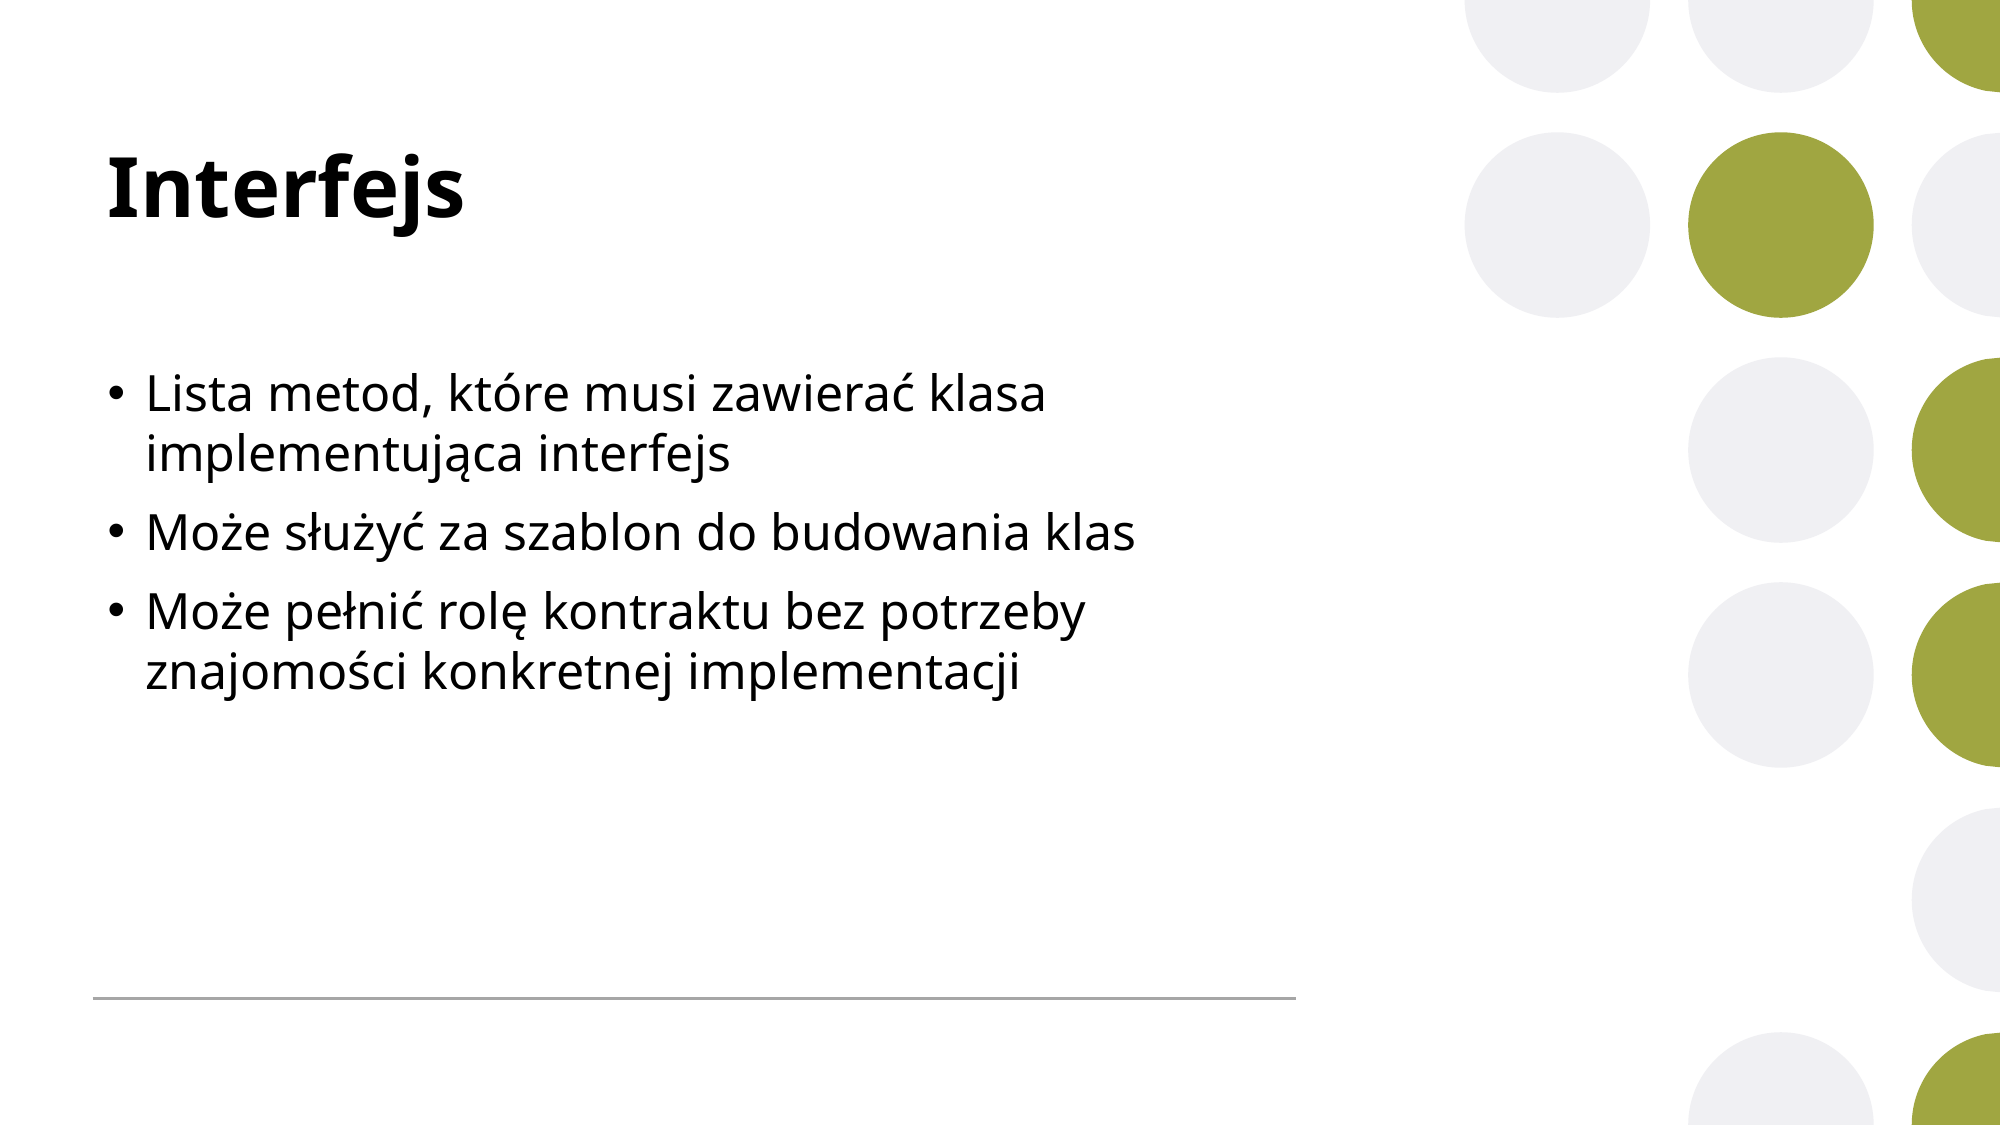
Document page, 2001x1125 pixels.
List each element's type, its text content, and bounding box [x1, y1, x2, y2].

list Lista metod, które musi zawierać klasa implementująca interfejs Może służyć za szablon do budowania klas Może pełnić rolę kontraktu bez potrzeby znajomości konkretnej implementacji [92, 354, 1297, 946]
title Interfejs [92, 126, 1297, 335]
